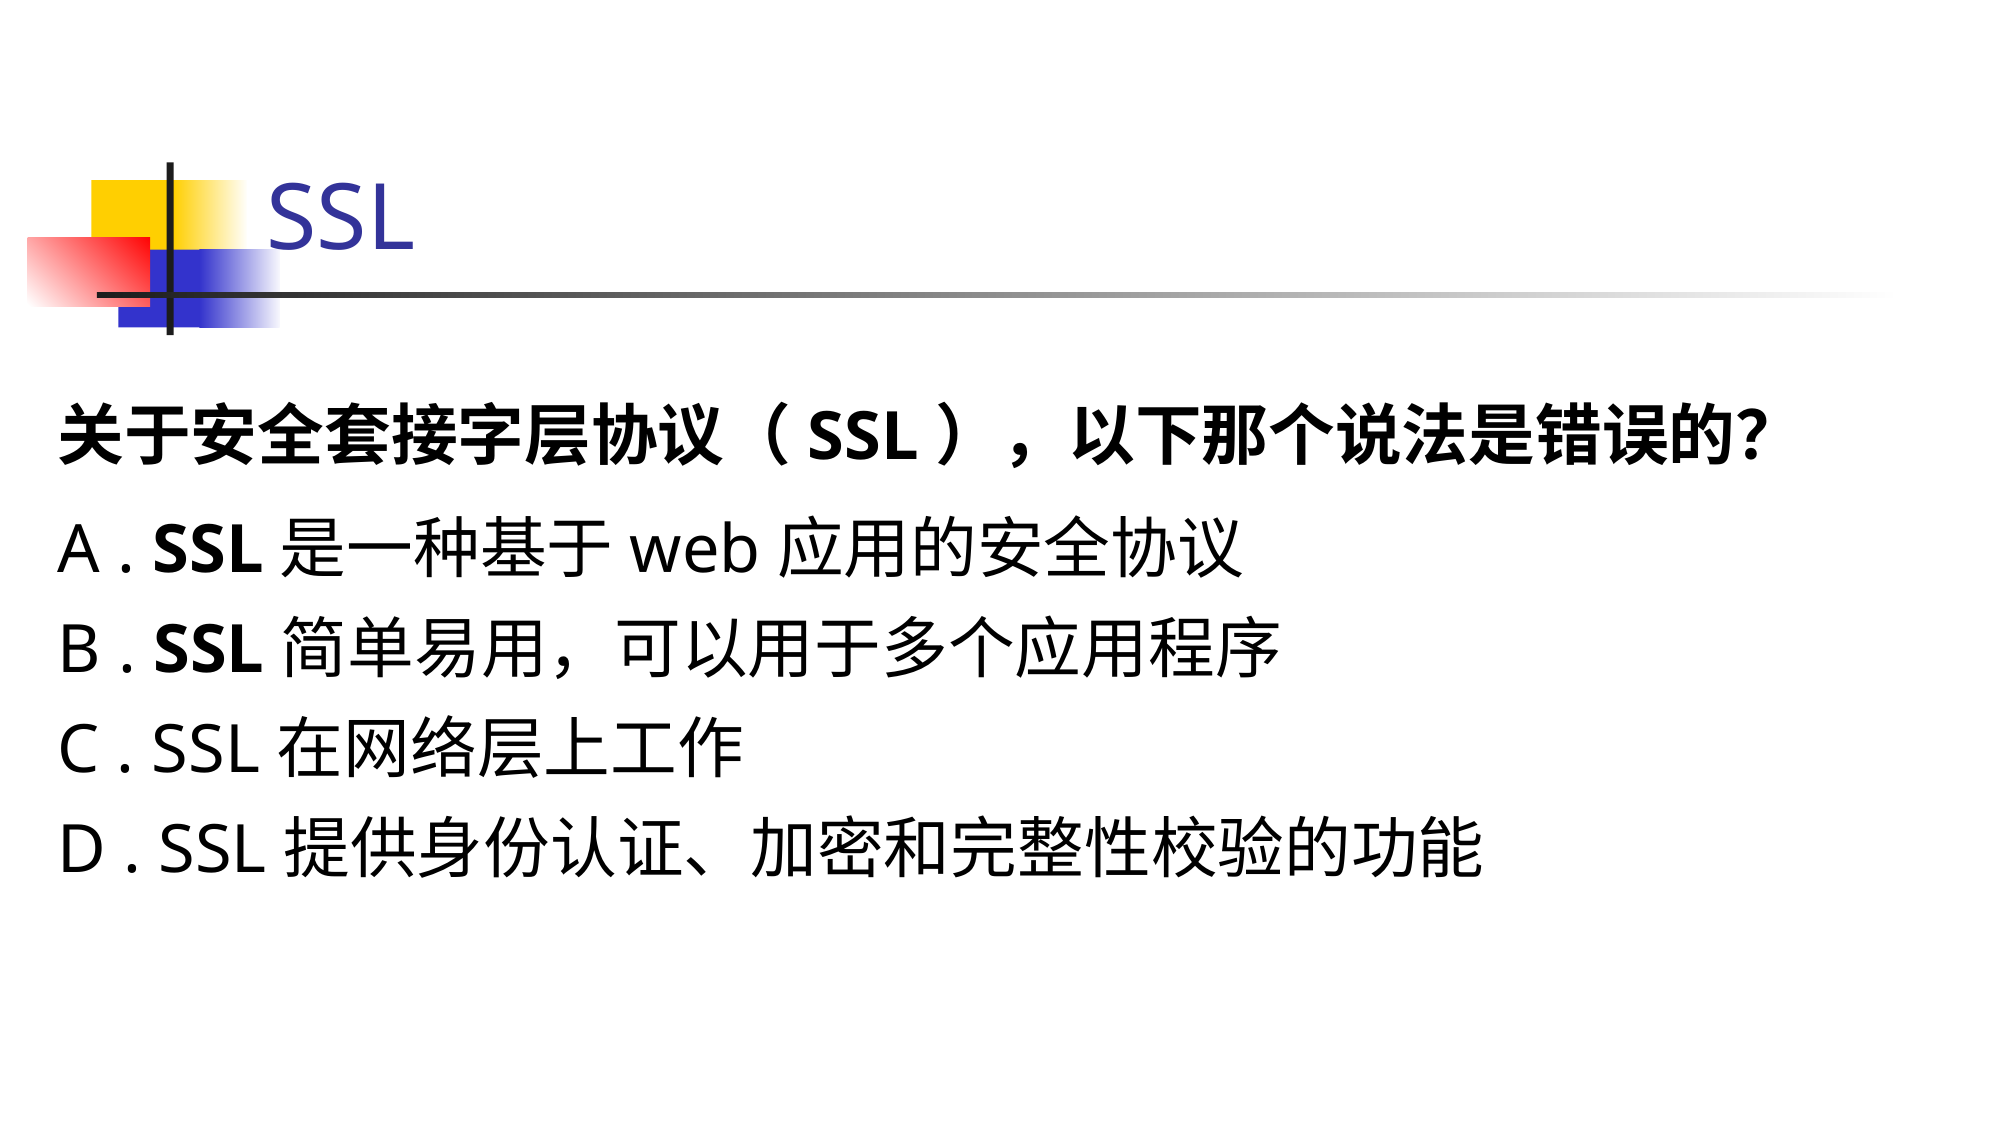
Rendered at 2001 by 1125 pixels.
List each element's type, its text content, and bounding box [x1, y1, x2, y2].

title SSL [251, 35, 1957, 275]
list 关于安全套接字层协议（SSL），以下那个说法是错误的？ A . SSL是一种基于web应用的安全协议 B . SSL简单易用，可以用于多个应用程序 C . SSL在网络层上工作 D . SSL提供身份认证、加密和完整性校验的功能 [42, 365, 1851, 838]
